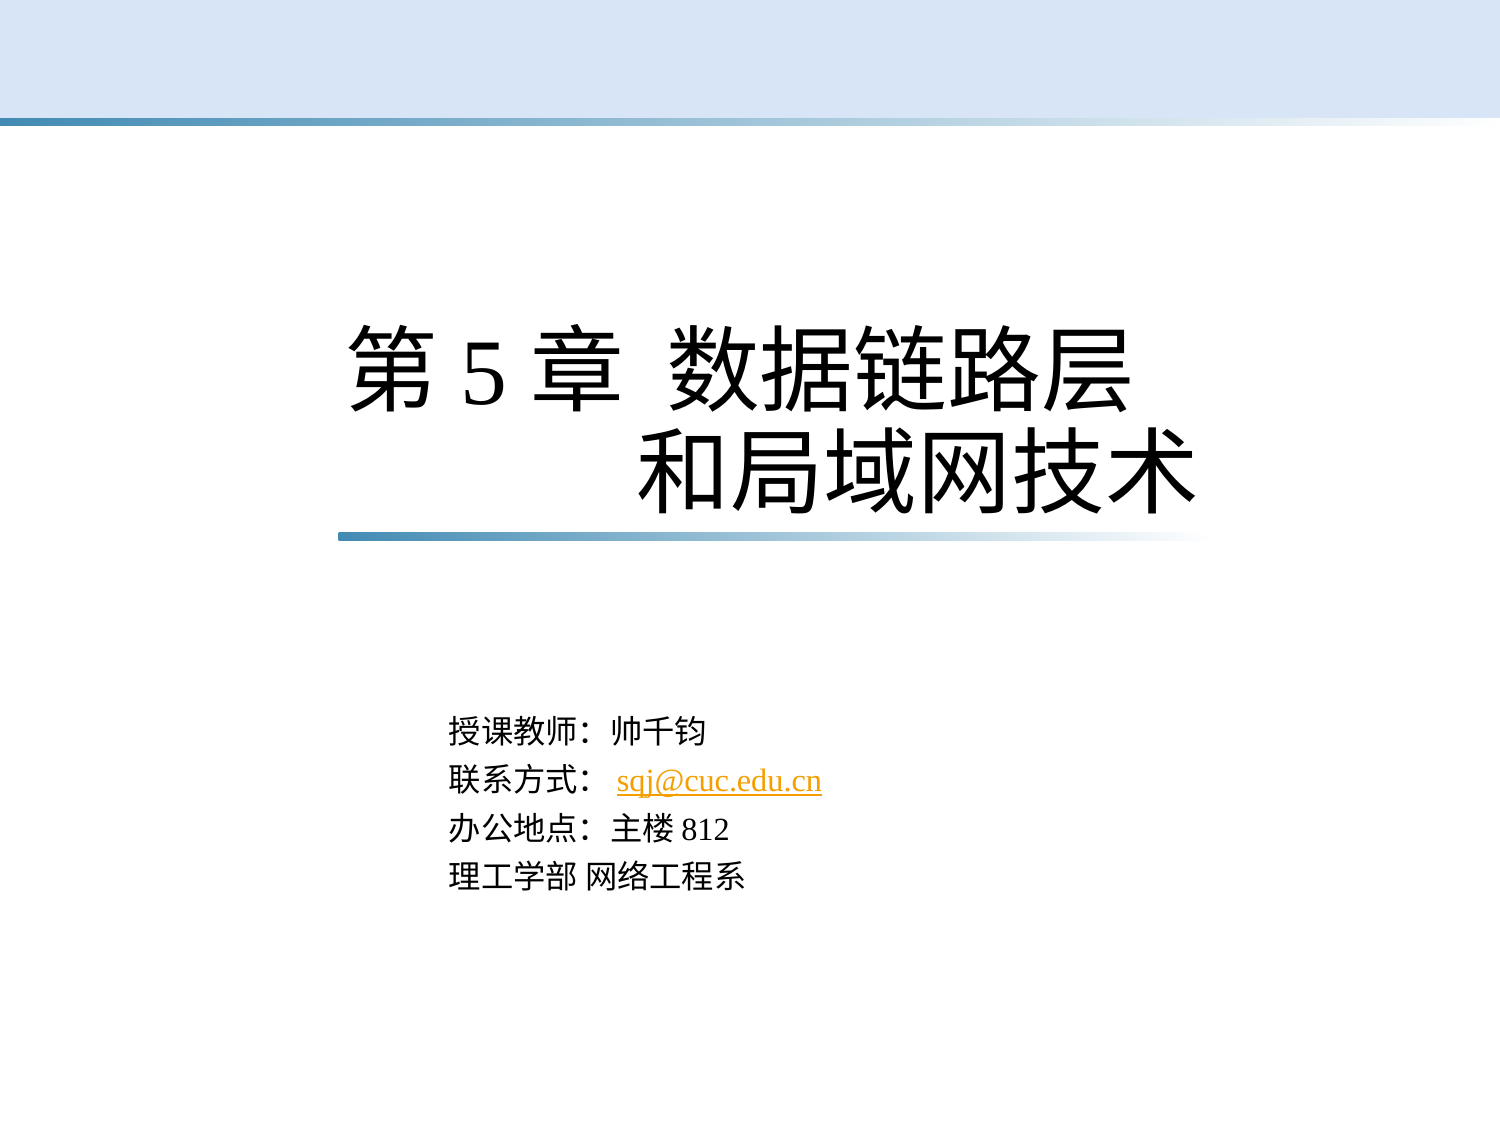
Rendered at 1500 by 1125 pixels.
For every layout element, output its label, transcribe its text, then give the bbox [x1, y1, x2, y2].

title 第5章 数据链路层 和局域网技术 [232, 297, 1247, 535]
subtitle 授课教师：帅千钧 联系方式：sqj@cuc.edu.cn 办公地点：主楼812 理工学部 网络工程系 [433, 708, 1104, 905]
